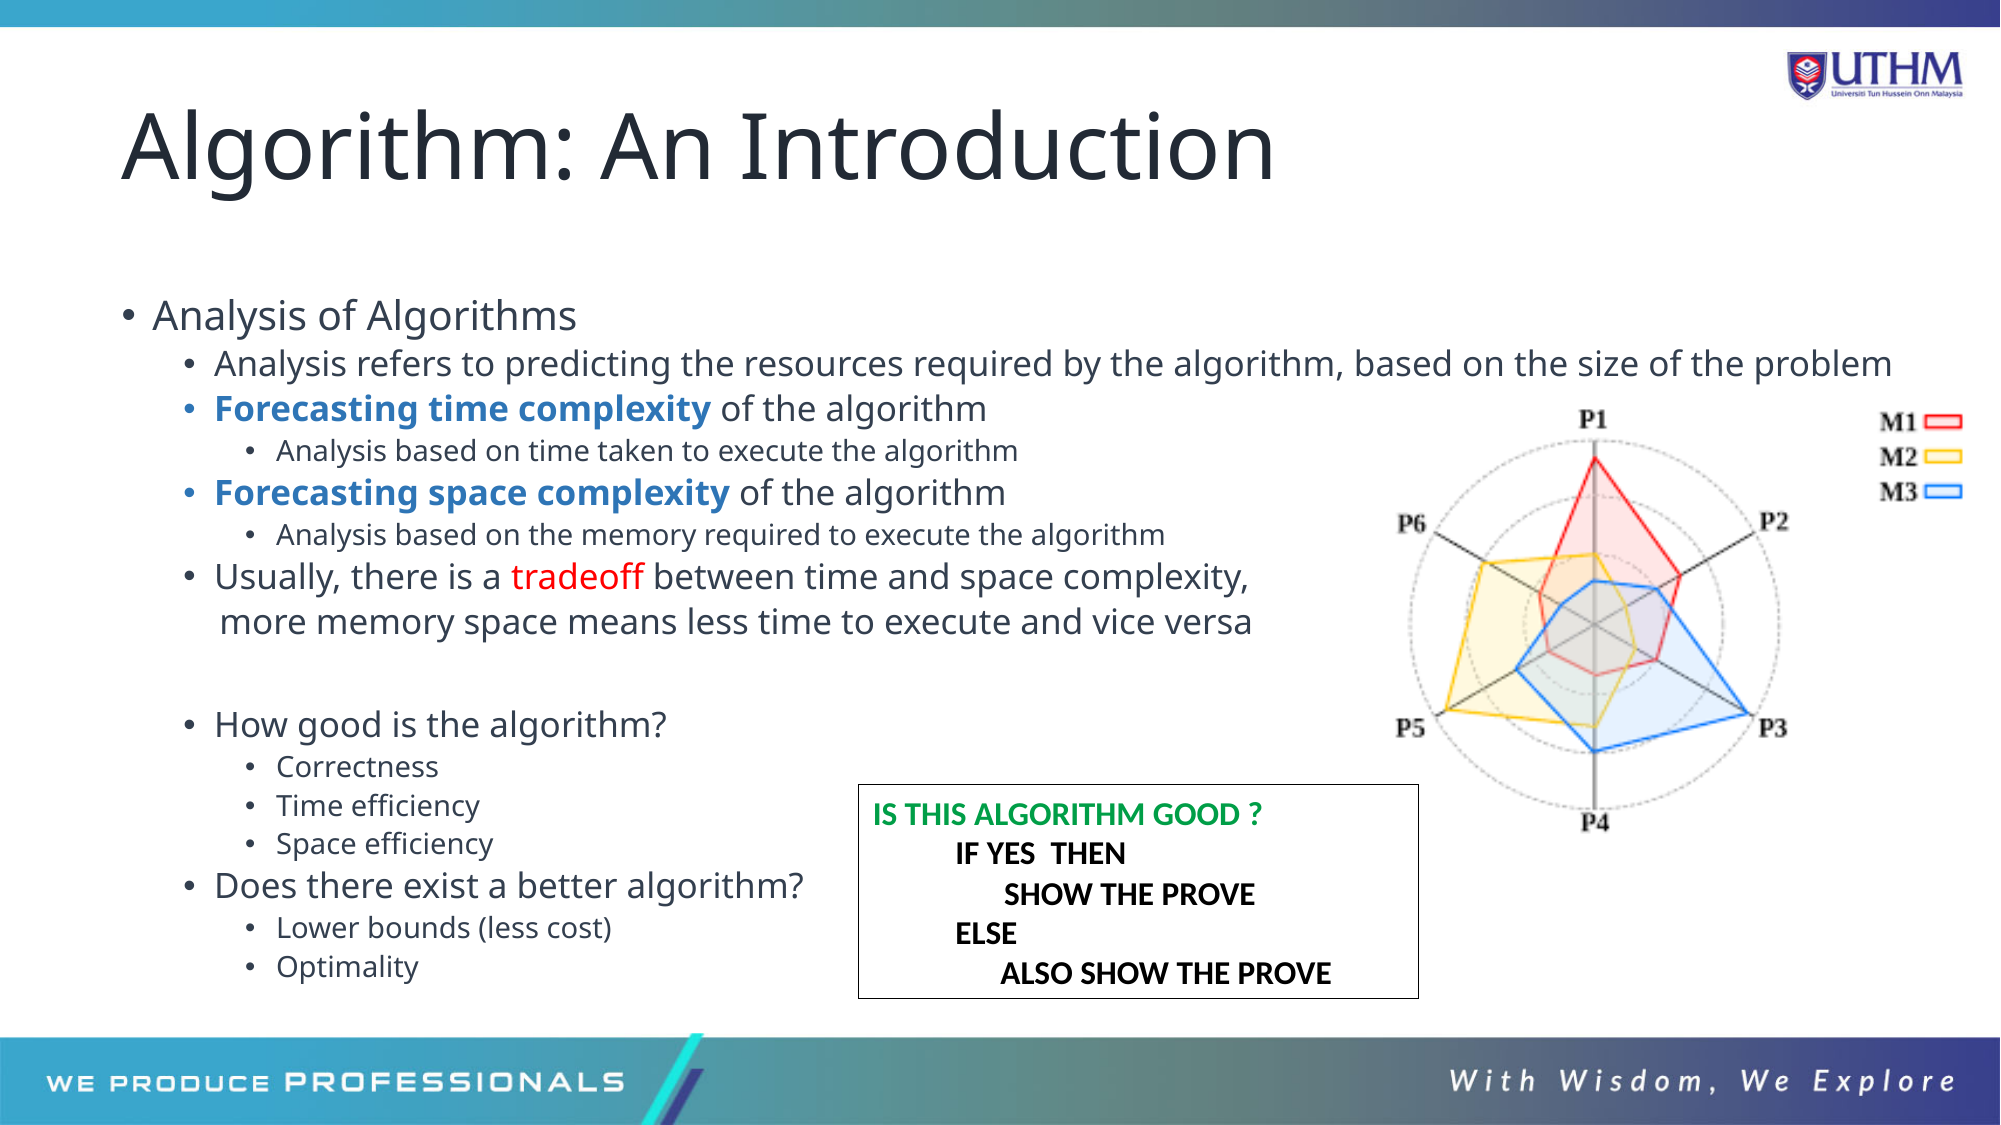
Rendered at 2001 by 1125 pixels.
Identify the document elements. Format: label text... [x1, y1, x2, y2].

text_box IS THIS ALGORITHM GOOD ? IF YES THEN SHOW THE PROVE ELSE ALSO SHOW THE PROVE [858, 784, 1419, 999]
list Analysis of Algorithms Analysis refers to predicting the resources required by the algorithm, based on the size of the problem Forecasting time complexity of the algorithm Analysis based on time taken to execute the algorithm Forecasting space complexity of the algorithm Analysis based on the memory required to execute the algorithm Usually, there is a tradeoff between time and space complexity, more memory space means less time to execute and vice versa How good is the algorithm? Correctness Time efficiency Space efficiency Does there exist a better algorithm? Lower bounds (less cost) Optimality [106, 287, 1939, 1002]
picture [0, 0, 2000, 1125]
title Algorithm: An Introduction [106, 52, 1832, 247]
